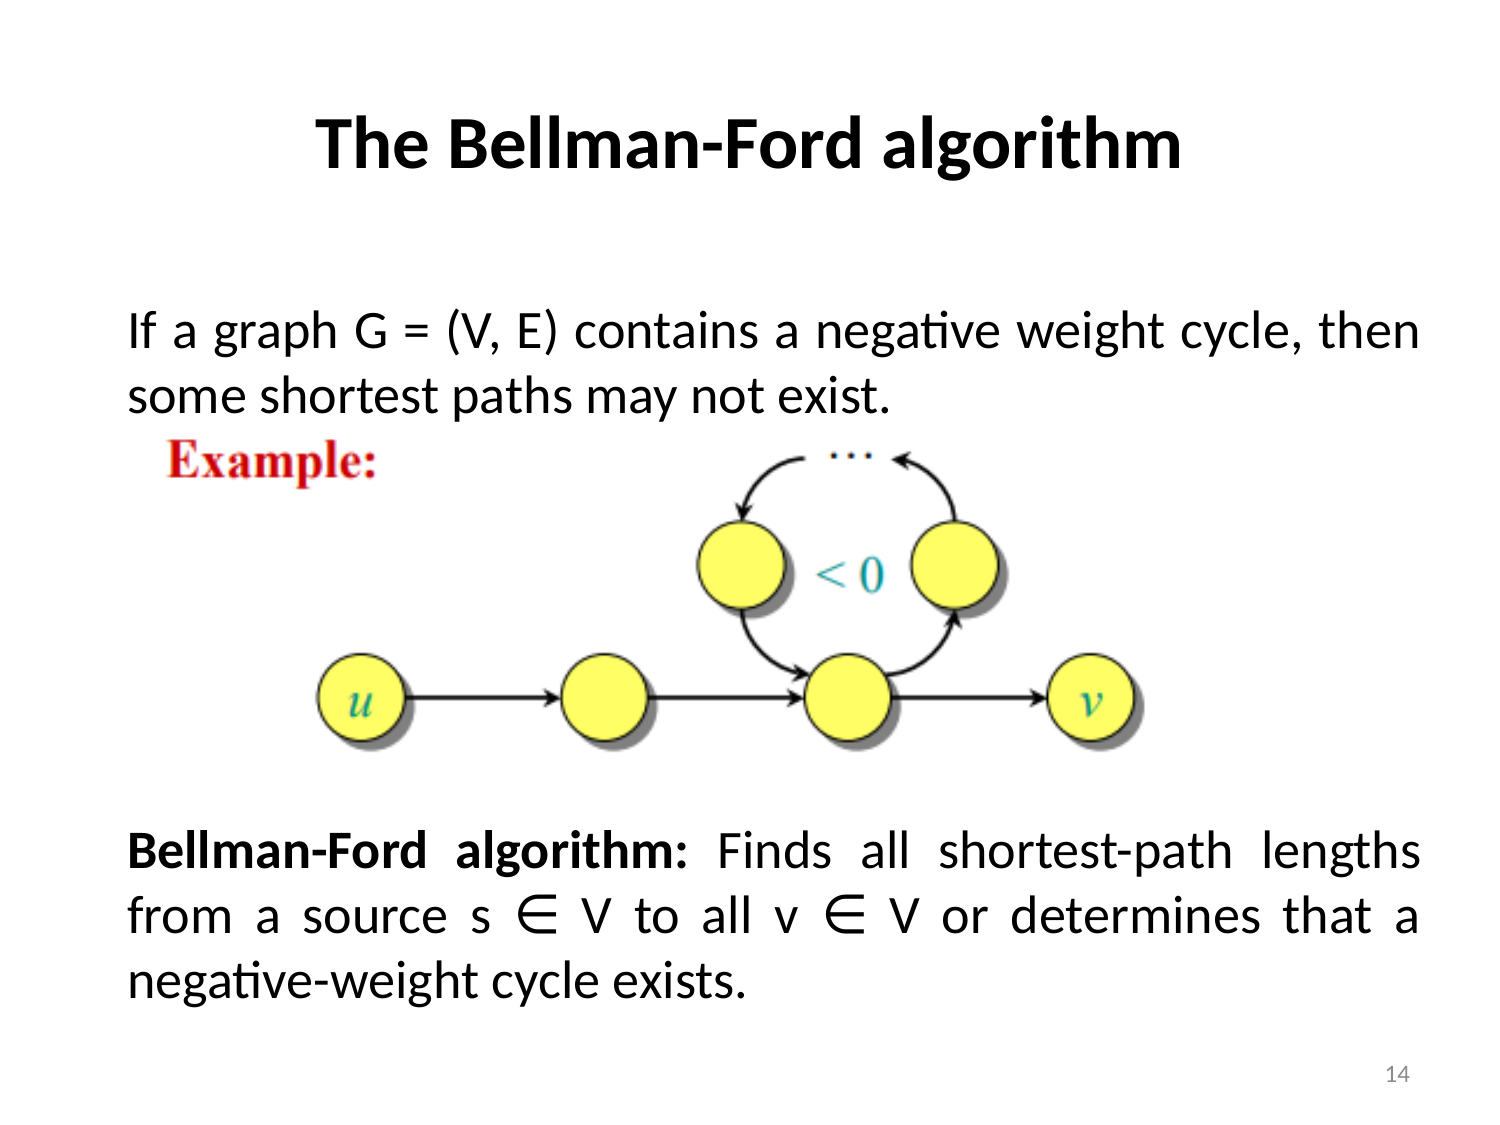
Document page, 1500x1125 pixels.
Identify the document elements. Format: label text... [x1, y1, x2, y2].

title The Bellman-Ford algorithm [75, 45, 1425, 233]
picture [162, 424, 1152, 764]
slide_number 14 [1074, 1042, 1425, 1103]
text_box If a graph G = (V, E) contains a negative weight cycle, then some shortest paths may not exist. Bellman-Ford algorithm: Finds all shortest-path lengths from a source s ∈ V to all v ∈ V or determines that a negative-weight cycle exists. [112, 287, 1438, 1017]
